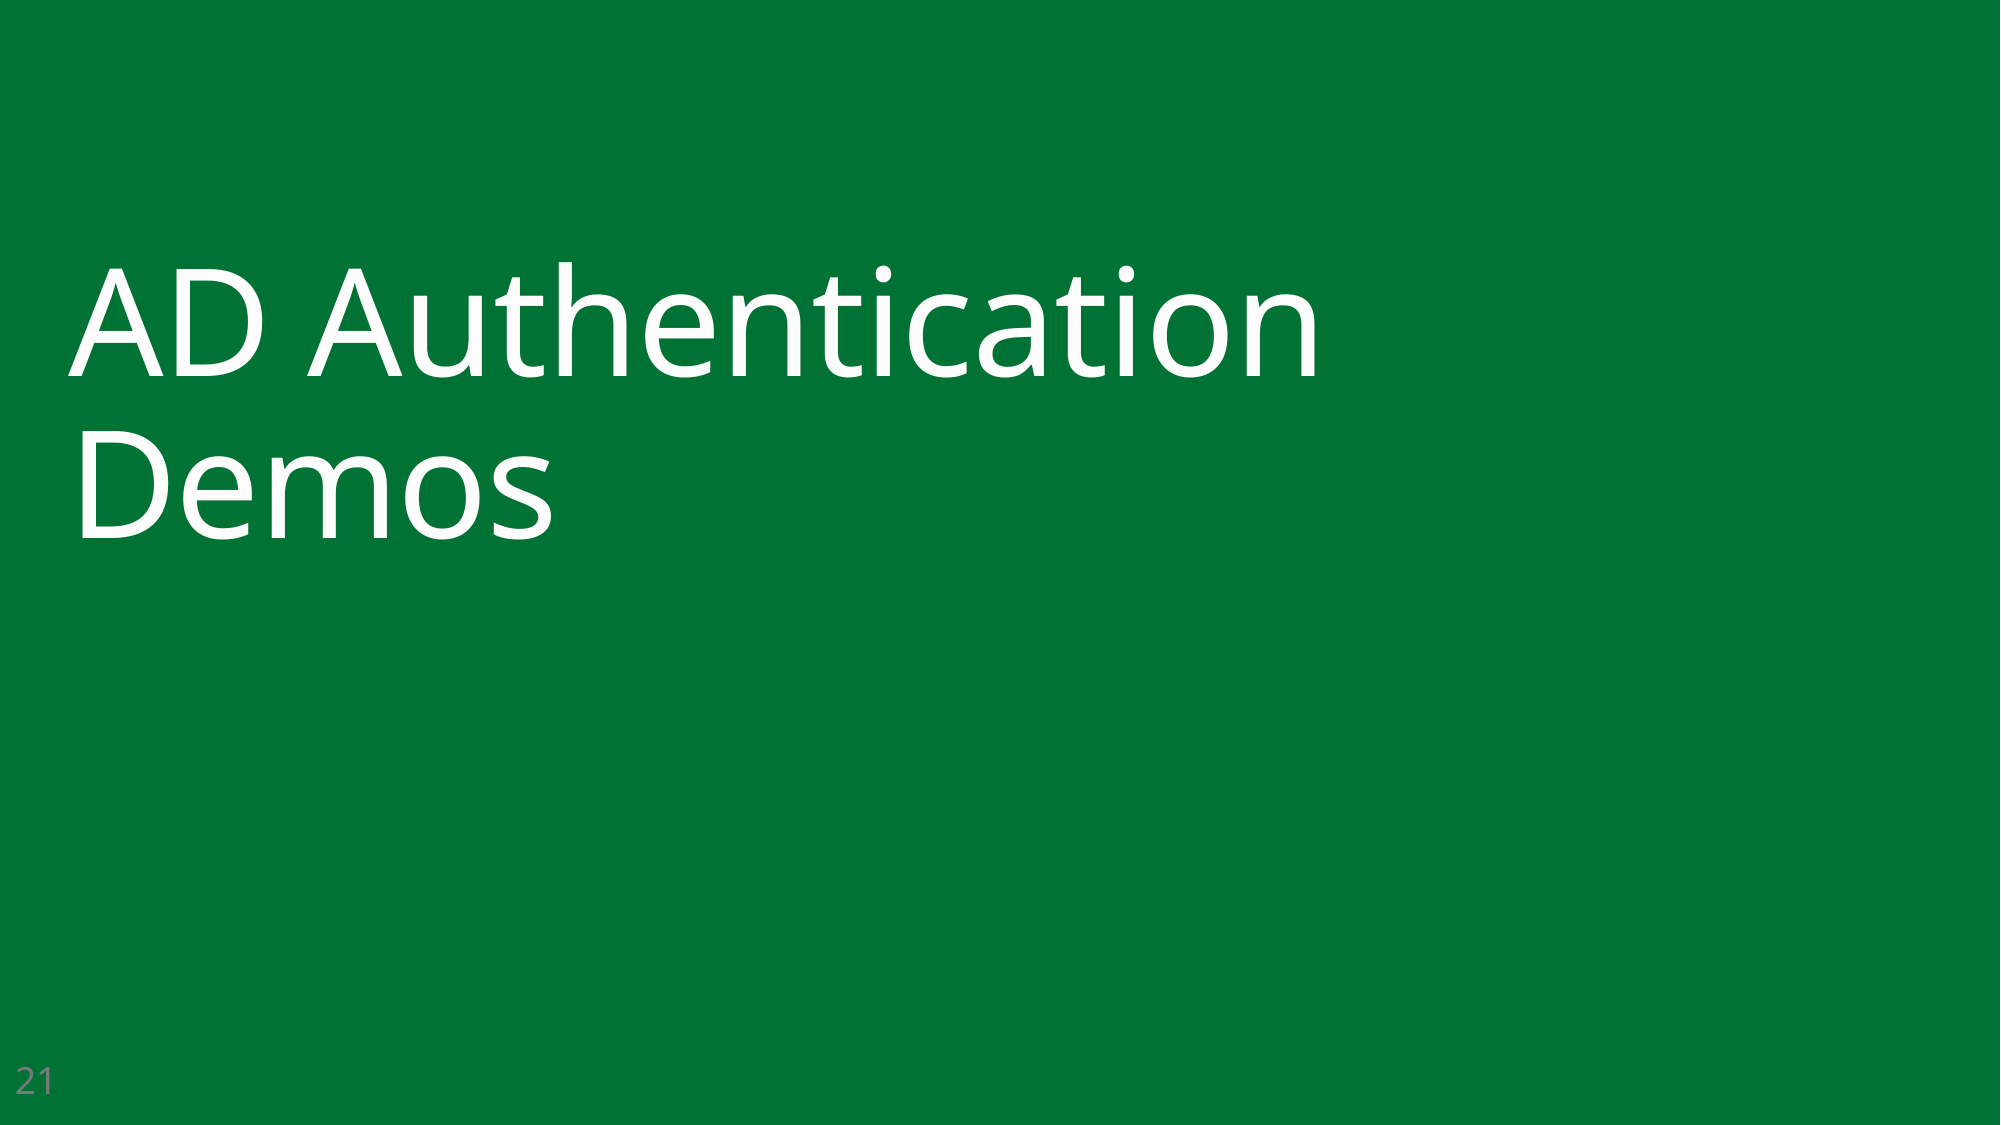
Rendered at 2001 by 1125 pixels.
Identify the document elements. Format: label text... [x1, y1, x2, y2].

list AD Authentication Demos [68, 79, 1828, 739]
slide_number 21 [0, 1049, 92, 1086]
